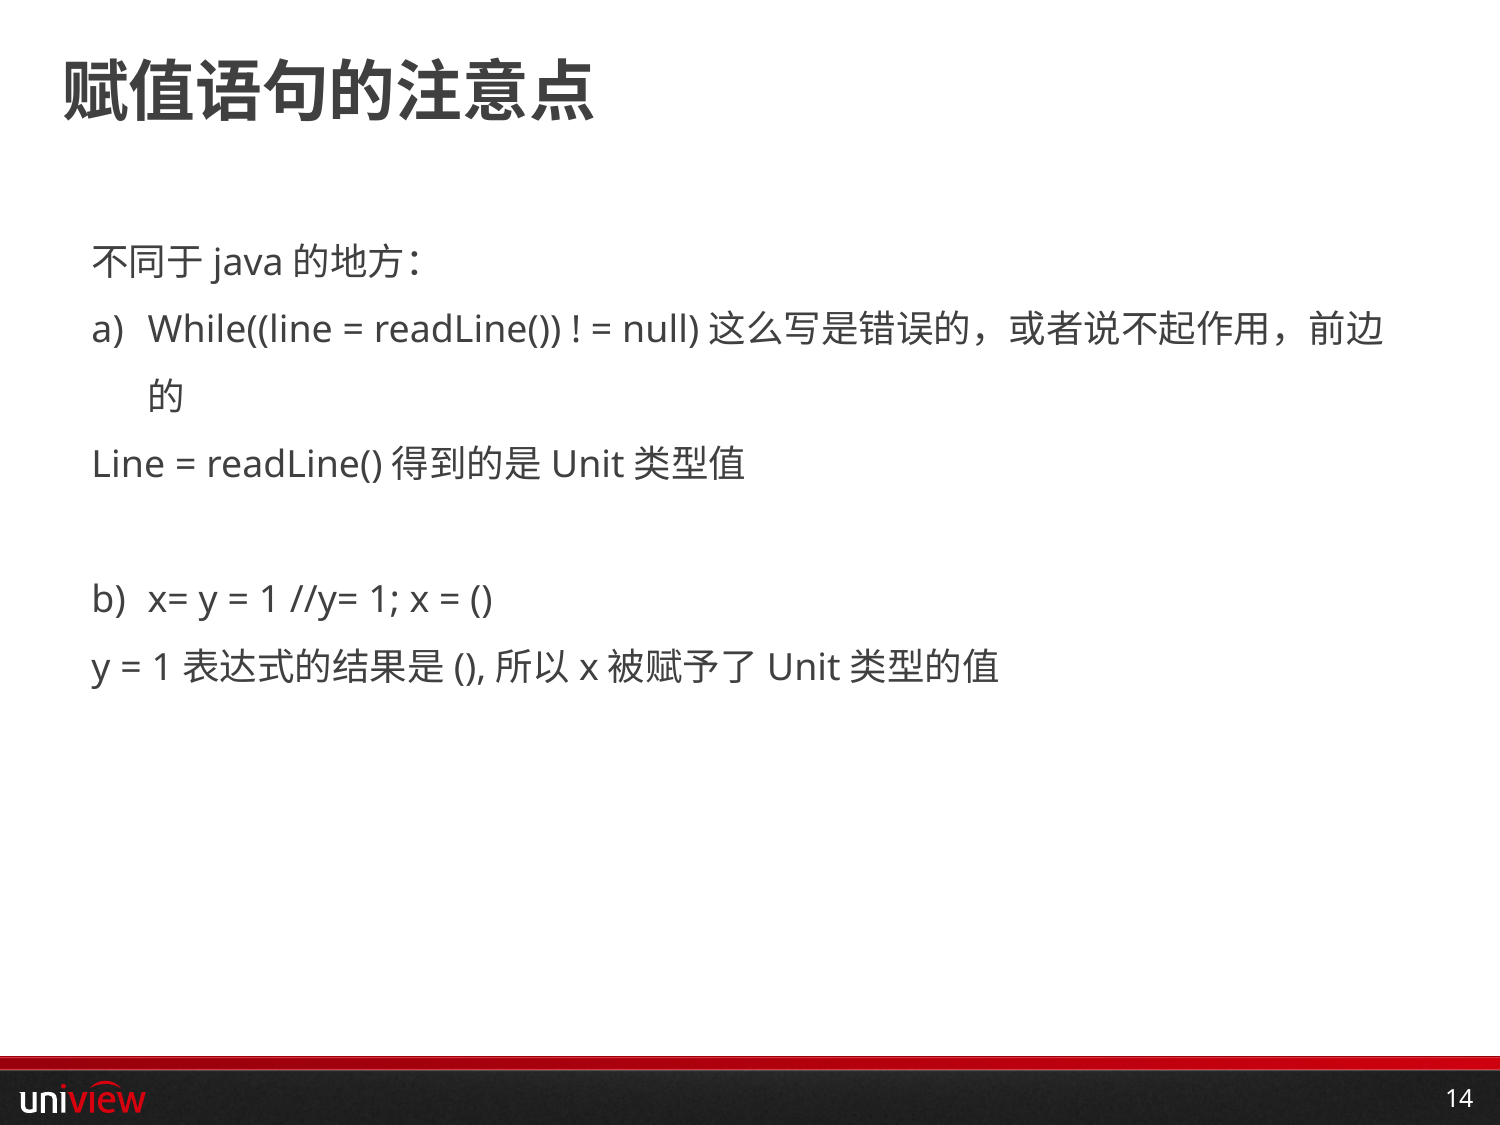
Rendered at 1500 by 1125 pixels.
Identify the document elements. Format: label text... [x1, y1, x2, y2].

list 不同于java的地方： While((line = readLine()) ! = null)这么写是错误的，或者说不起作用，前边的 Line = readLine()得到的是Unit类型值 x= y = 1 //y= 1; x = () y = 1表达式的结果是(),所以x被赋予了Unit类型的值 [76, 208, 1436, 941]
picture [0, 1056, 1500, 1125]
title 赋值语句的注意点 [47, 41, 1398, 148]
